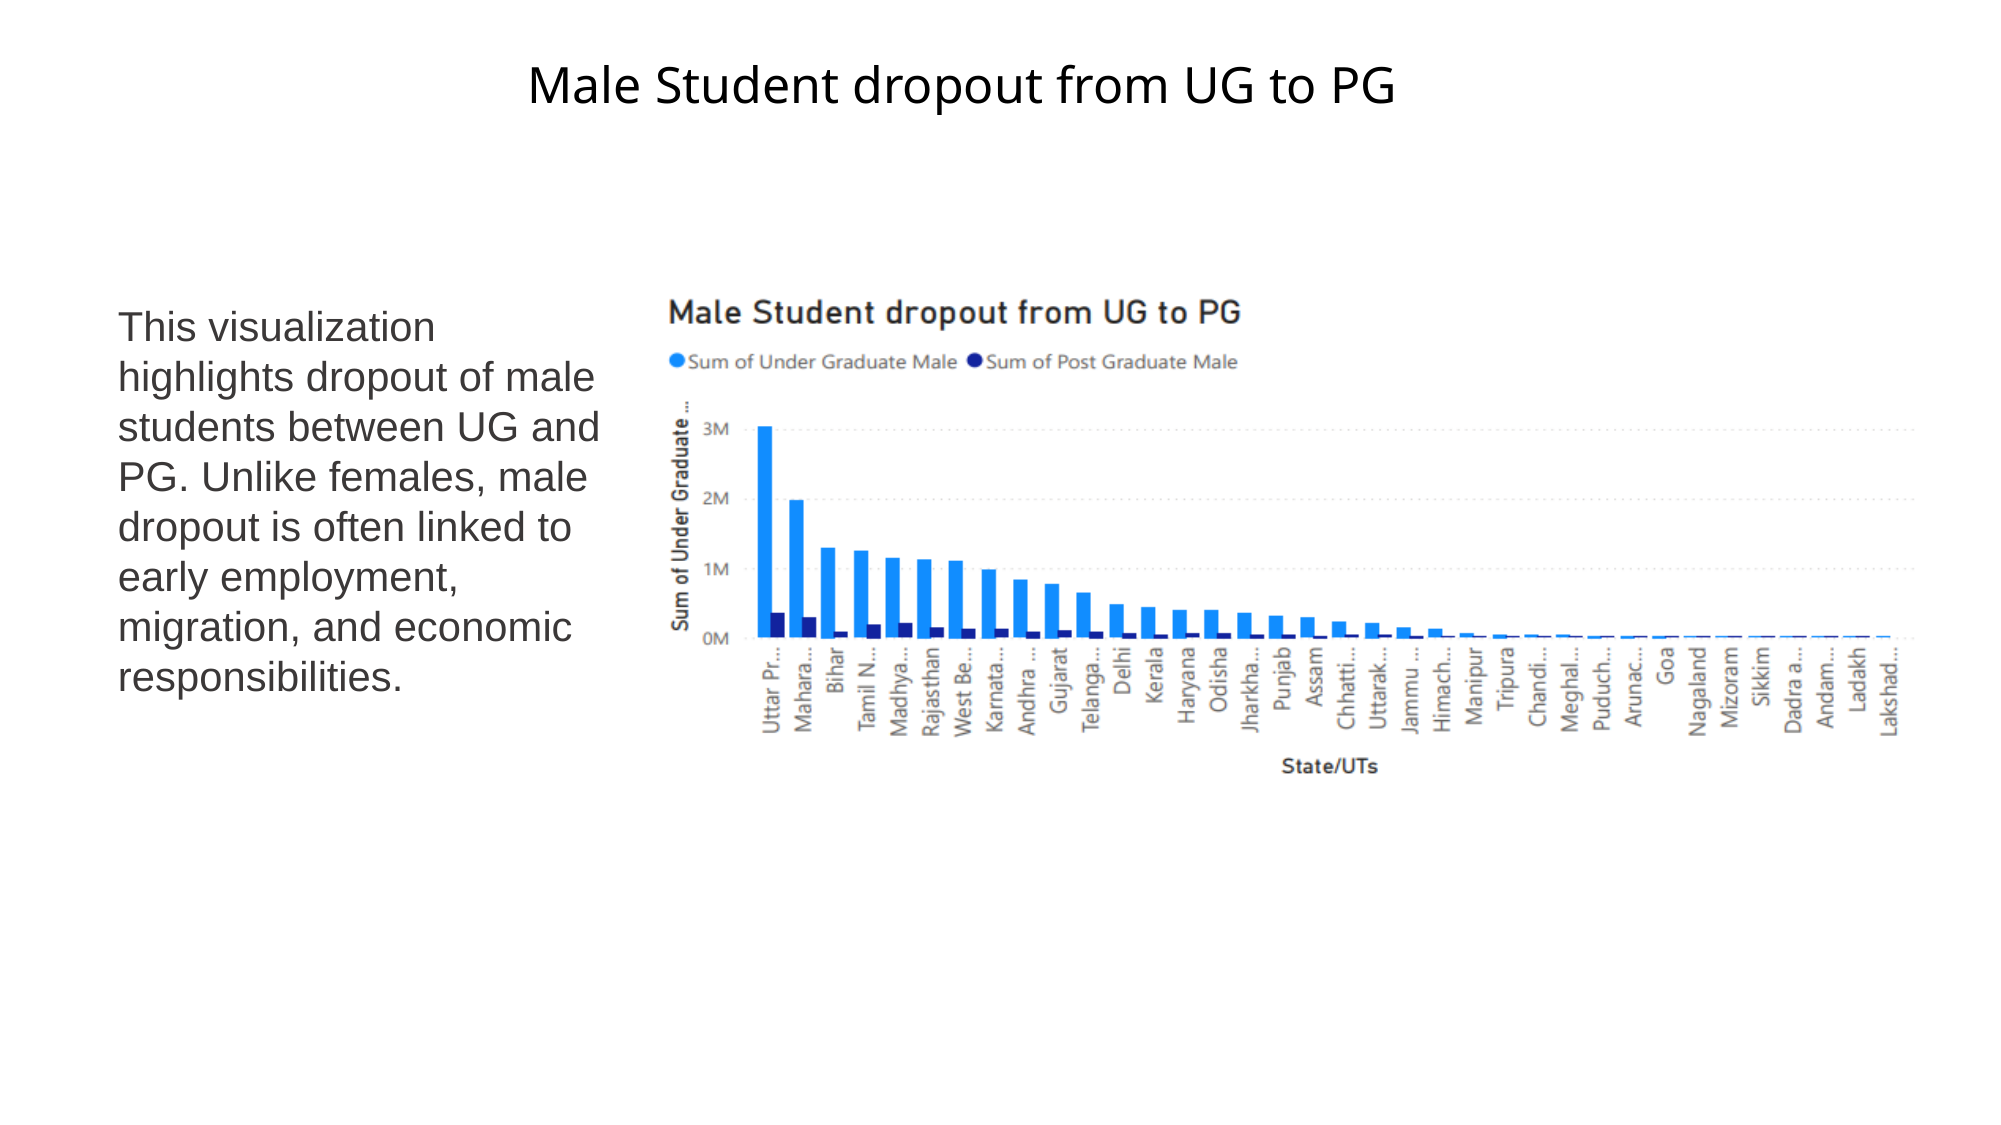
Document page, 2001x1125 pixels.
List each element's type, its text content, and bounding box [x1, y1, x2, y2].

picture [654, 292, 1919, 788]
text_box This visualization highlights dropout of male students between UG and PG. Unlike females, male dropout is often linked to early employment, migration, and economic responsibilities. [103, 292, 639, 708]
text_box Male Student dropout from UG to PG [513, 46, 1413, 122]
